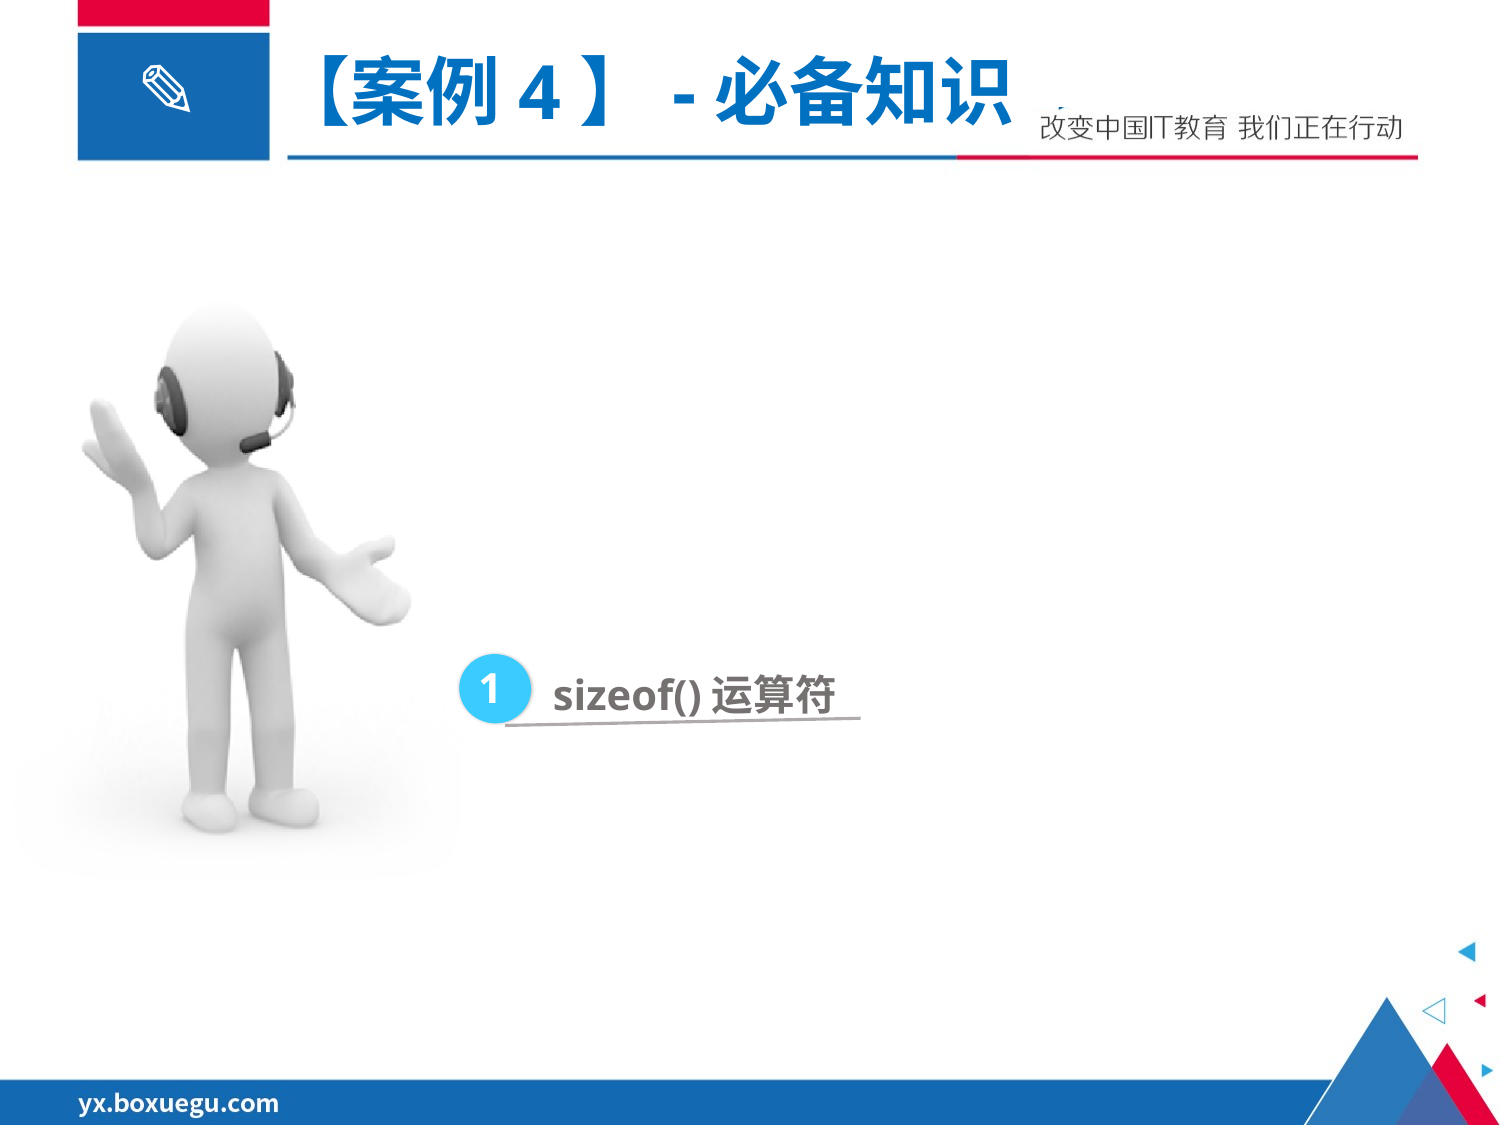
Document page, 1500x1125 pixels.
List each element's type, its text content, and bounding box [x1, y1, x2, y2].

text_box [505, 718, 861, 726]
text_box sizeof()运算符 [538, 646, 888, 726]
text_box 【案例4】-必备知识 [260, 26, 1106, 152]
picture [0, 1, 1500, 1125]
